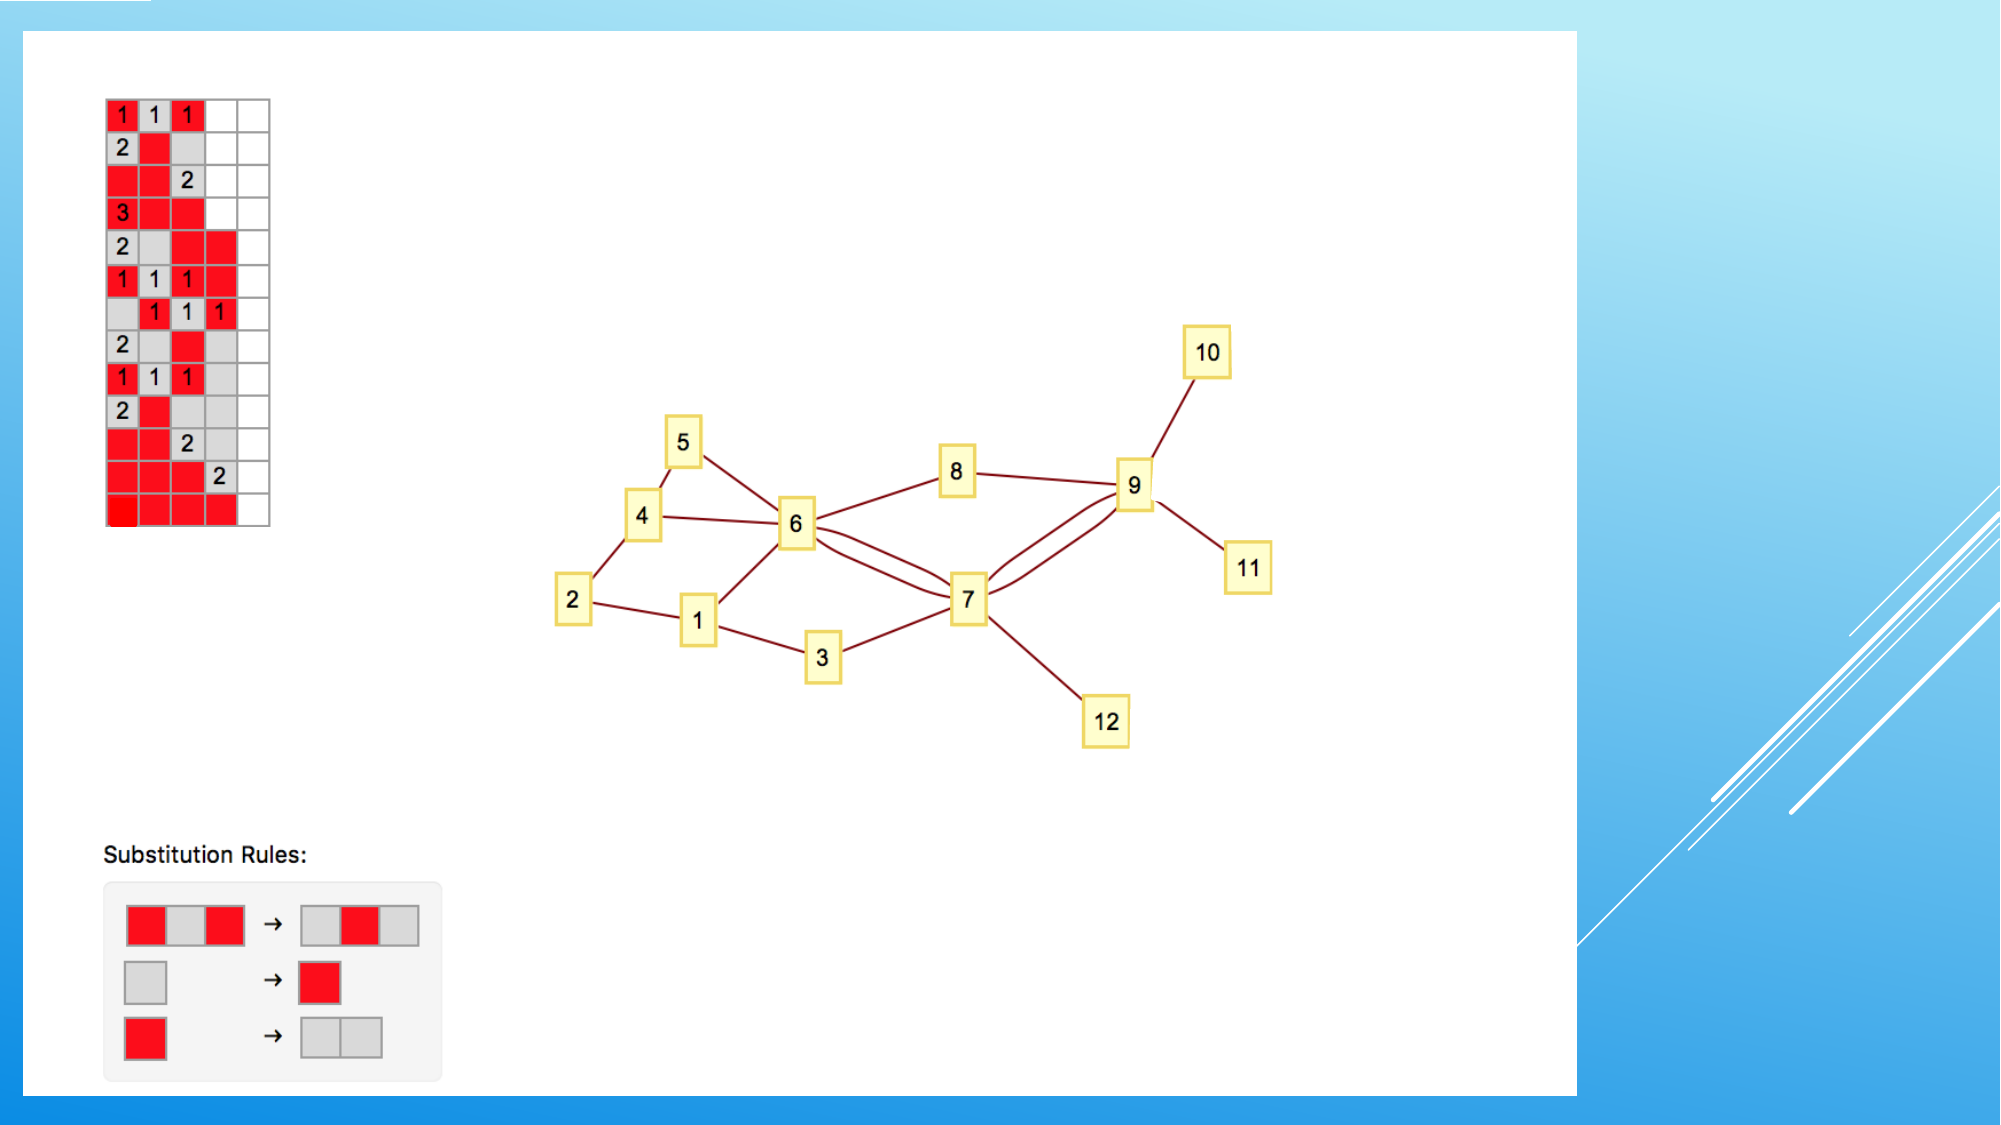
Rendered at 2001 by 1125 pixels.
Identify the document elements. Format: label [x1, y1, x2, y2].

picture [22, 31, 1577, 1097]
